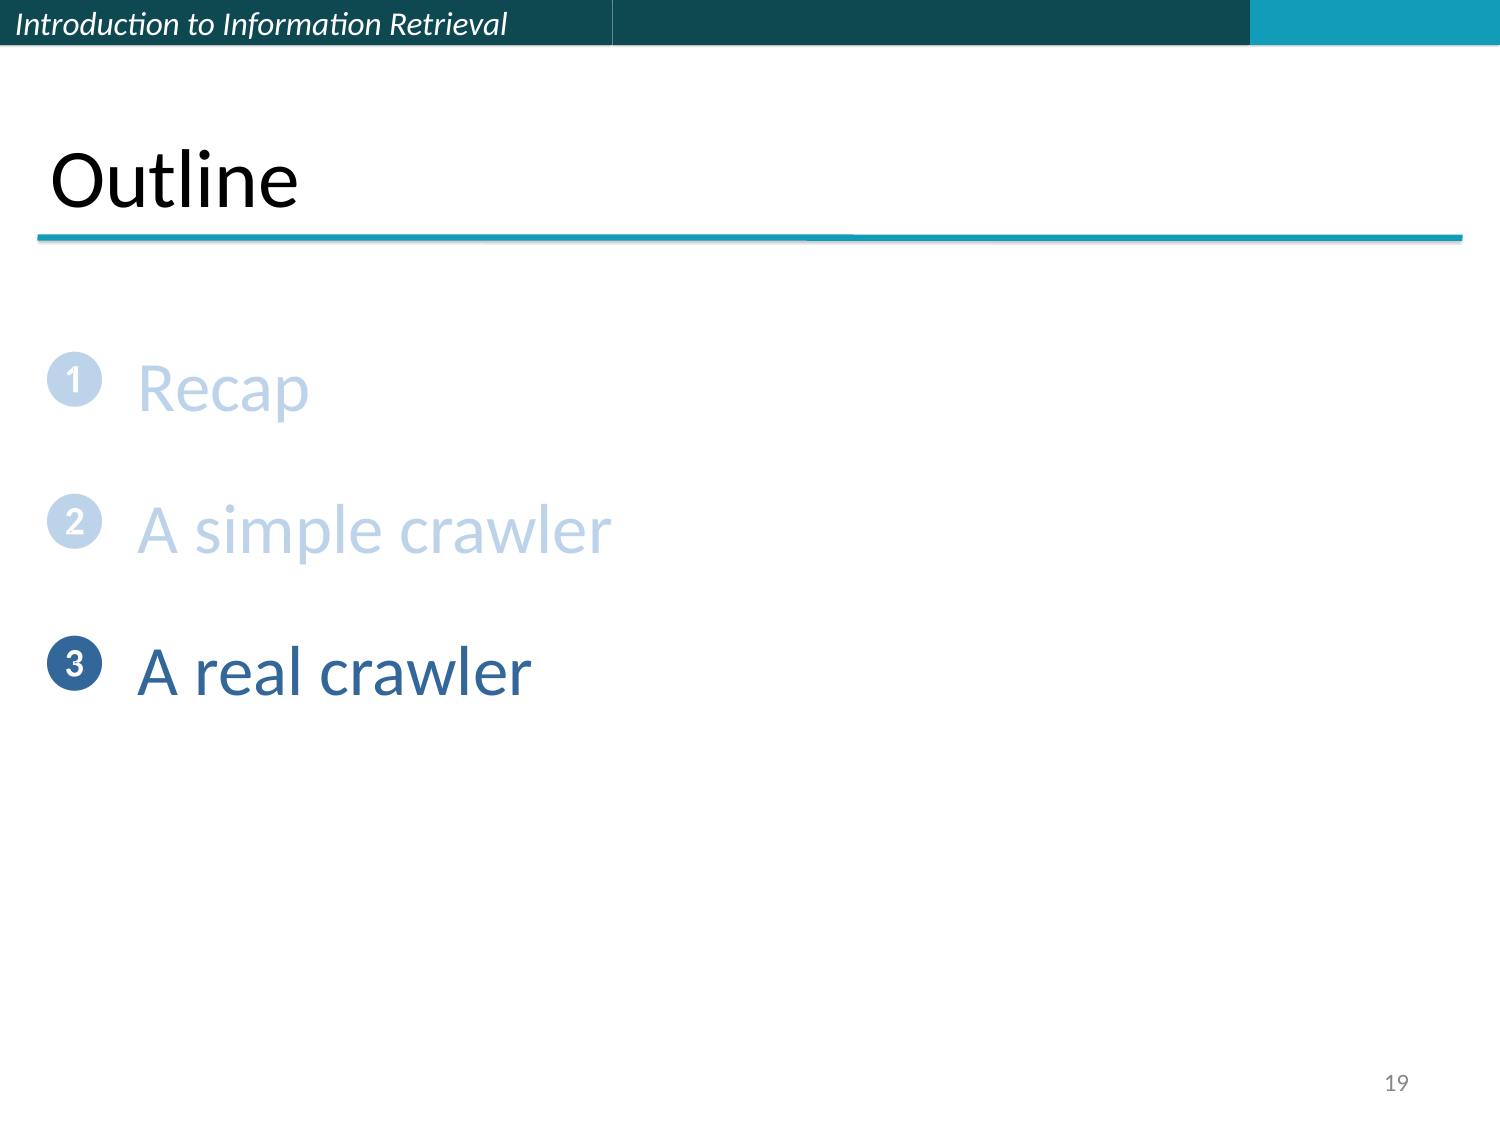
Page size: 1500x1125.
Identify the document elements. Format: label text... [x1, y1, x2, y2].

title Outline [34, 16, 1385, 232]
slide_number 19 [1074, 1058, 1425, 1105]
text_box Recap A simple crawler A real crawler [22, 291, 1418, 1067]
